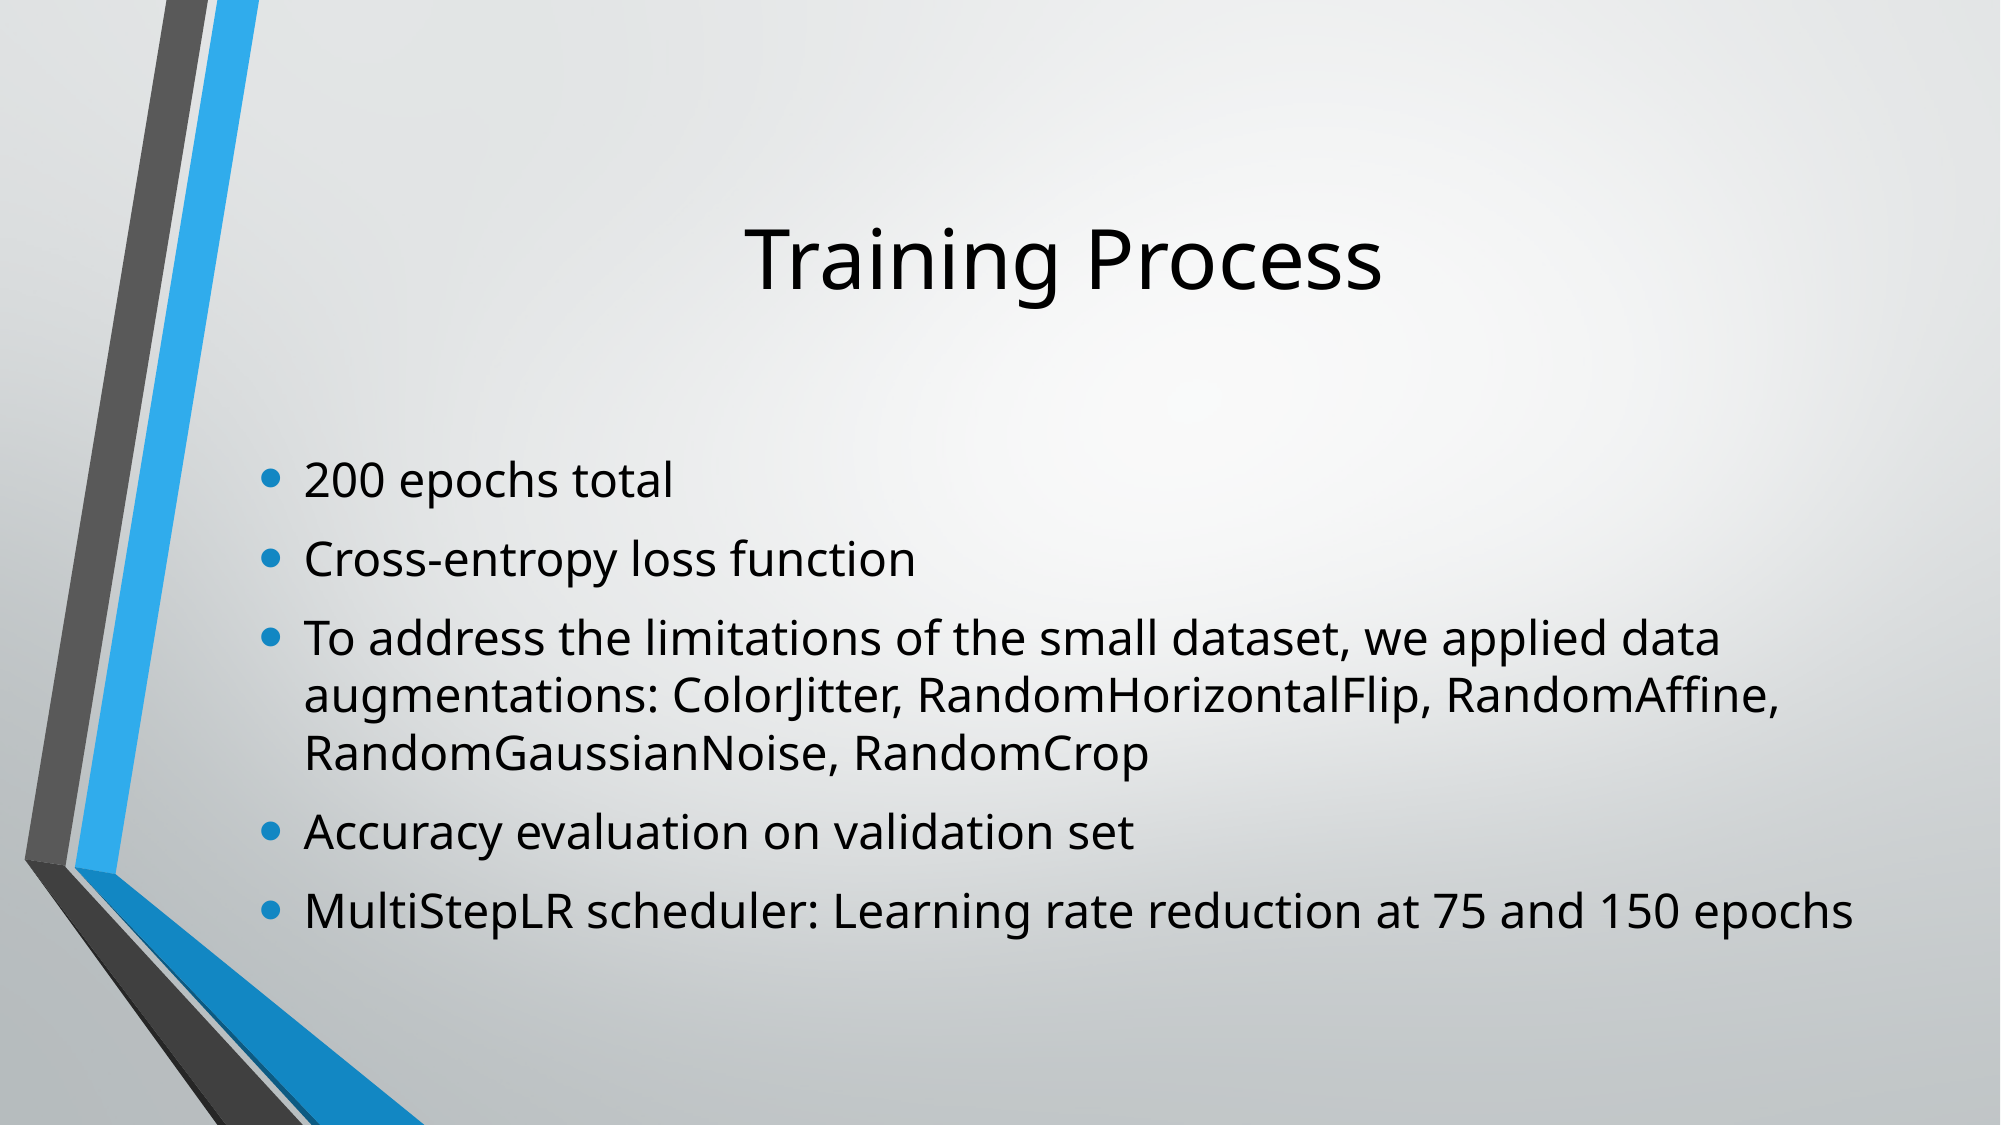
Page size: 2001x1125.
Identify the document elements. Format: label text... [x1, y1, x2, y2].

list 200 epochs total Cross-entropy loss function To address the limitations of the small dataset, we applied data augmentations: ColorJitter, RandomHorizontalFlip, RandomAffine, RandomGaussianNoise, RandomCrop Accuracy evaluation on validation set MultiStepLR scheduler: Learning rate reduction at 75 and 150 epochs [243, 437, 1887, 950]
title Training Process [243, 112, 1887, 400]
